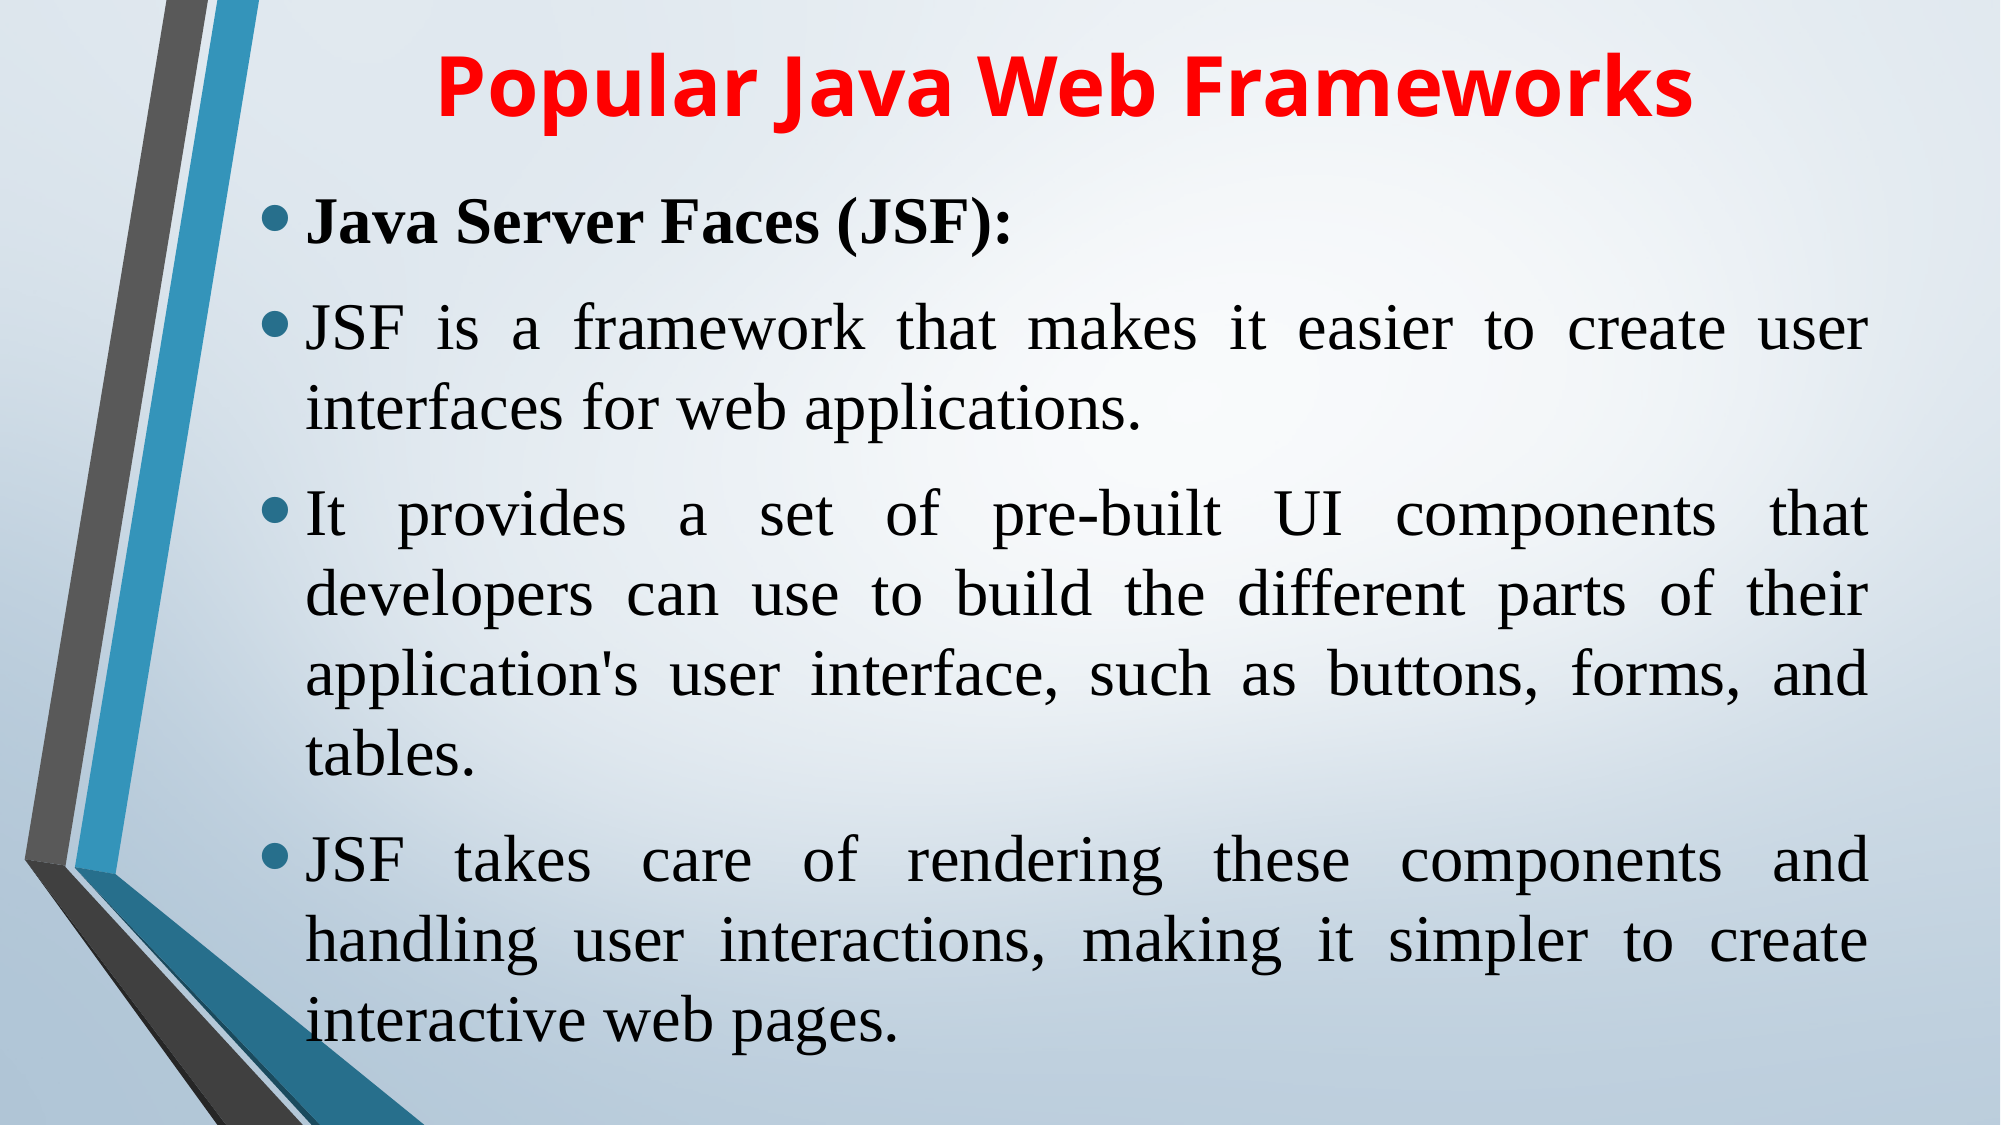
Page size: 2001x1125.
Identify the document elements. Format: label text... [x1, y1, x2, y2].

title Popular Java Web Frameworks [243, 22, 1887, 144]
list Java Server Faces (JSF): JSF is a framework that makes it easier to create user interfaces for web applications. It provides a set of pre-built UI components that developers can use to build the different parts of their application's user interface, such as buttons, forms, and tables. JSF takes care of rendering these components and handling user interactions, making it simpler to create interactive web pages. [243, 169, 1887, 1080]
